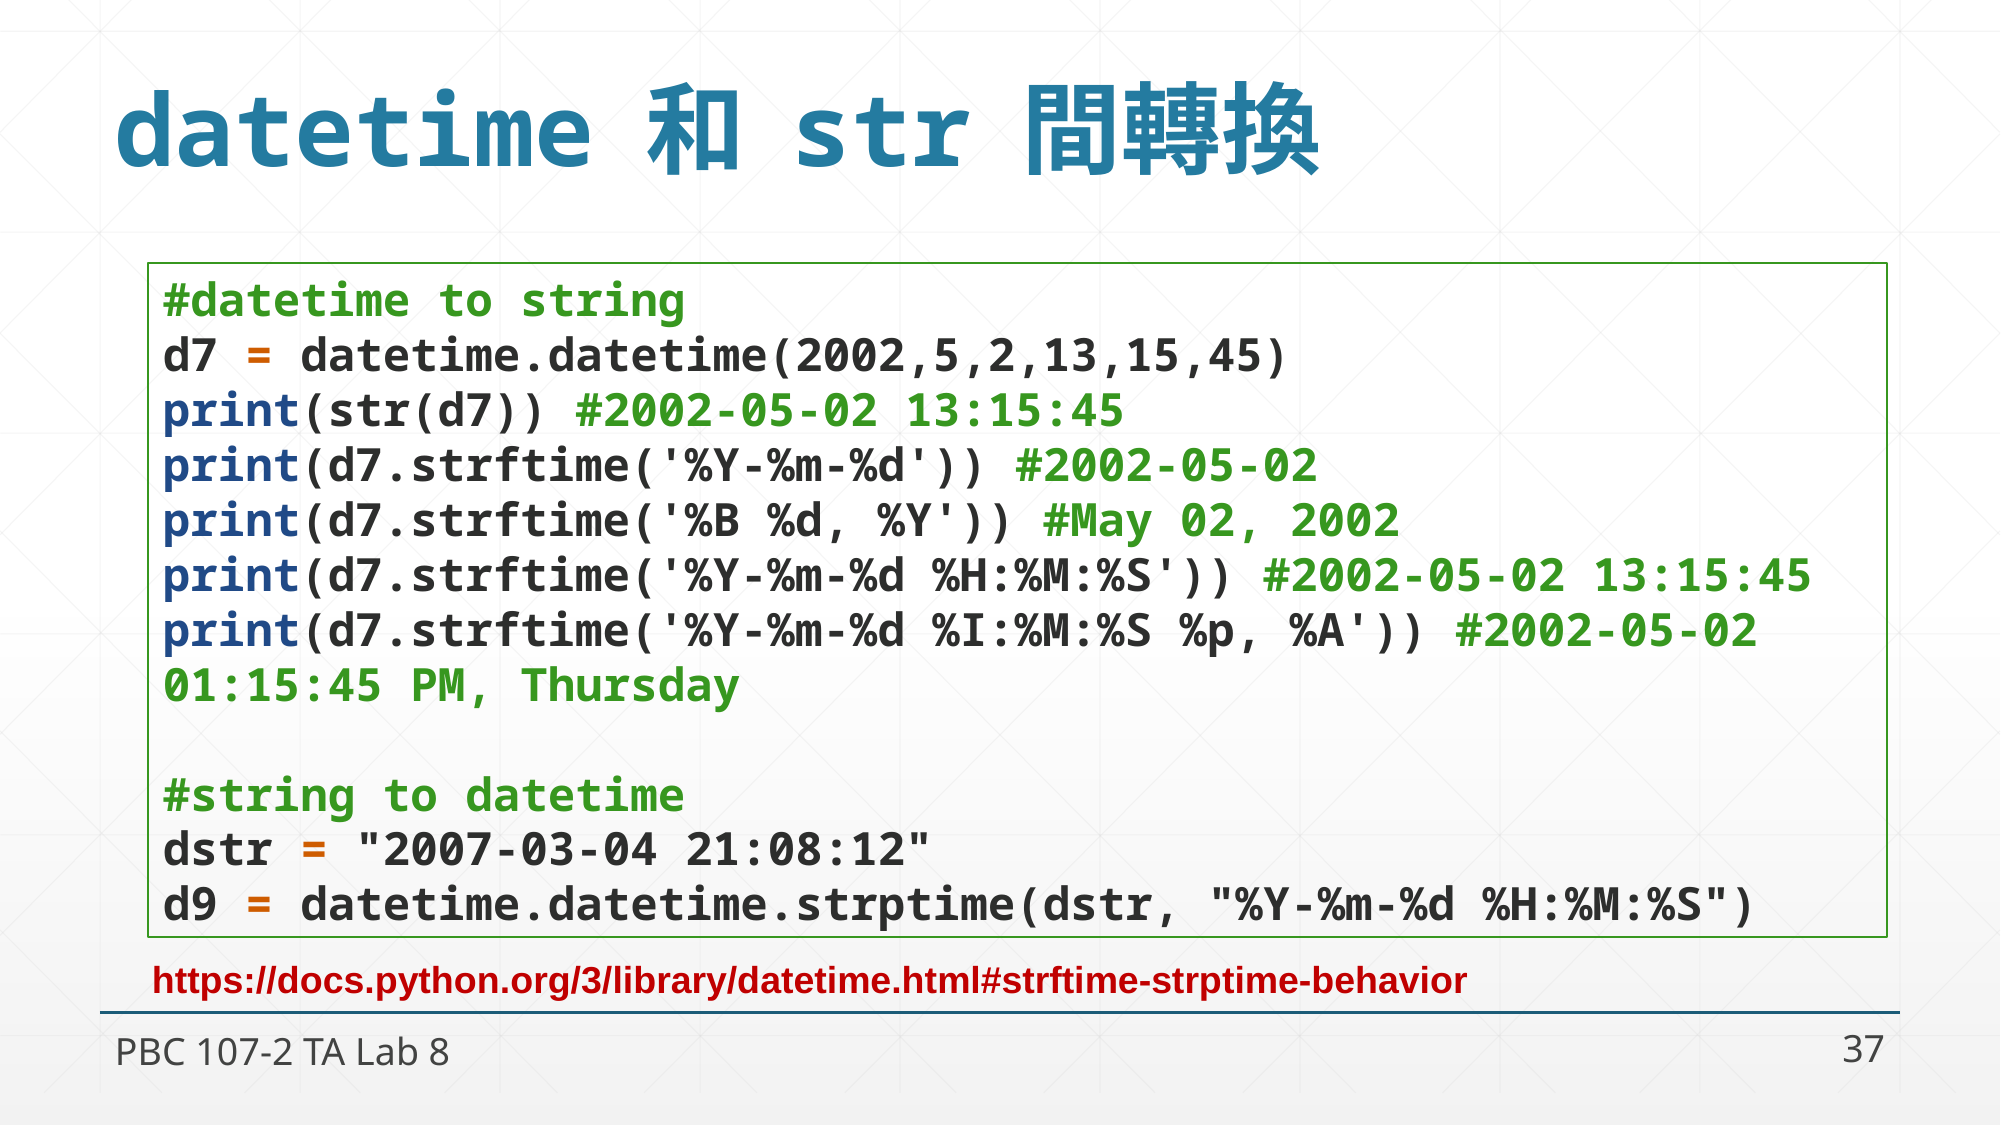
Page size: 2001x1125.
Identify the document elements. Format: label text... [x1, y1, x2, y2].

title datetime 和 str 間轉換 [99, 33, 1900, 196]
footer PBC 107-2 TA Lab 8 [99, 1031, 1106, 1069]
text_box #datetime to string d7 = datetime.datetime(2002,5,2,13,15,45) print(str(d7)) #2002-05-02 13:15:45 print(d7.strftime('%Y-%m-%d')) #2002-05-02 print(d7.strftime('%B %d, %Y')) #May 02, 2002 print(d7.strftime('%Y-%m-%d %H:%M:%S')) #2002-05-02 13:15:45 print(d7.strftime('%Y-%m-%d %I:%M:%S %p, %A')) #2002-05-02 01:15:45 PM, Thursday #string to datetime dstr = "2007-03-04 21:08:12" d9 = datetime.datetime.strptime(dstr, "%Y-%m-%d %H:%M:%S") [148, 262, 1887, 938]
text_box https://docs.python.org/3/library/datetime.html#strftime-strptime-behavior [137, 948, 1484, 1009]
slide_number 37 [1749, 1031, 1901, 1069]
